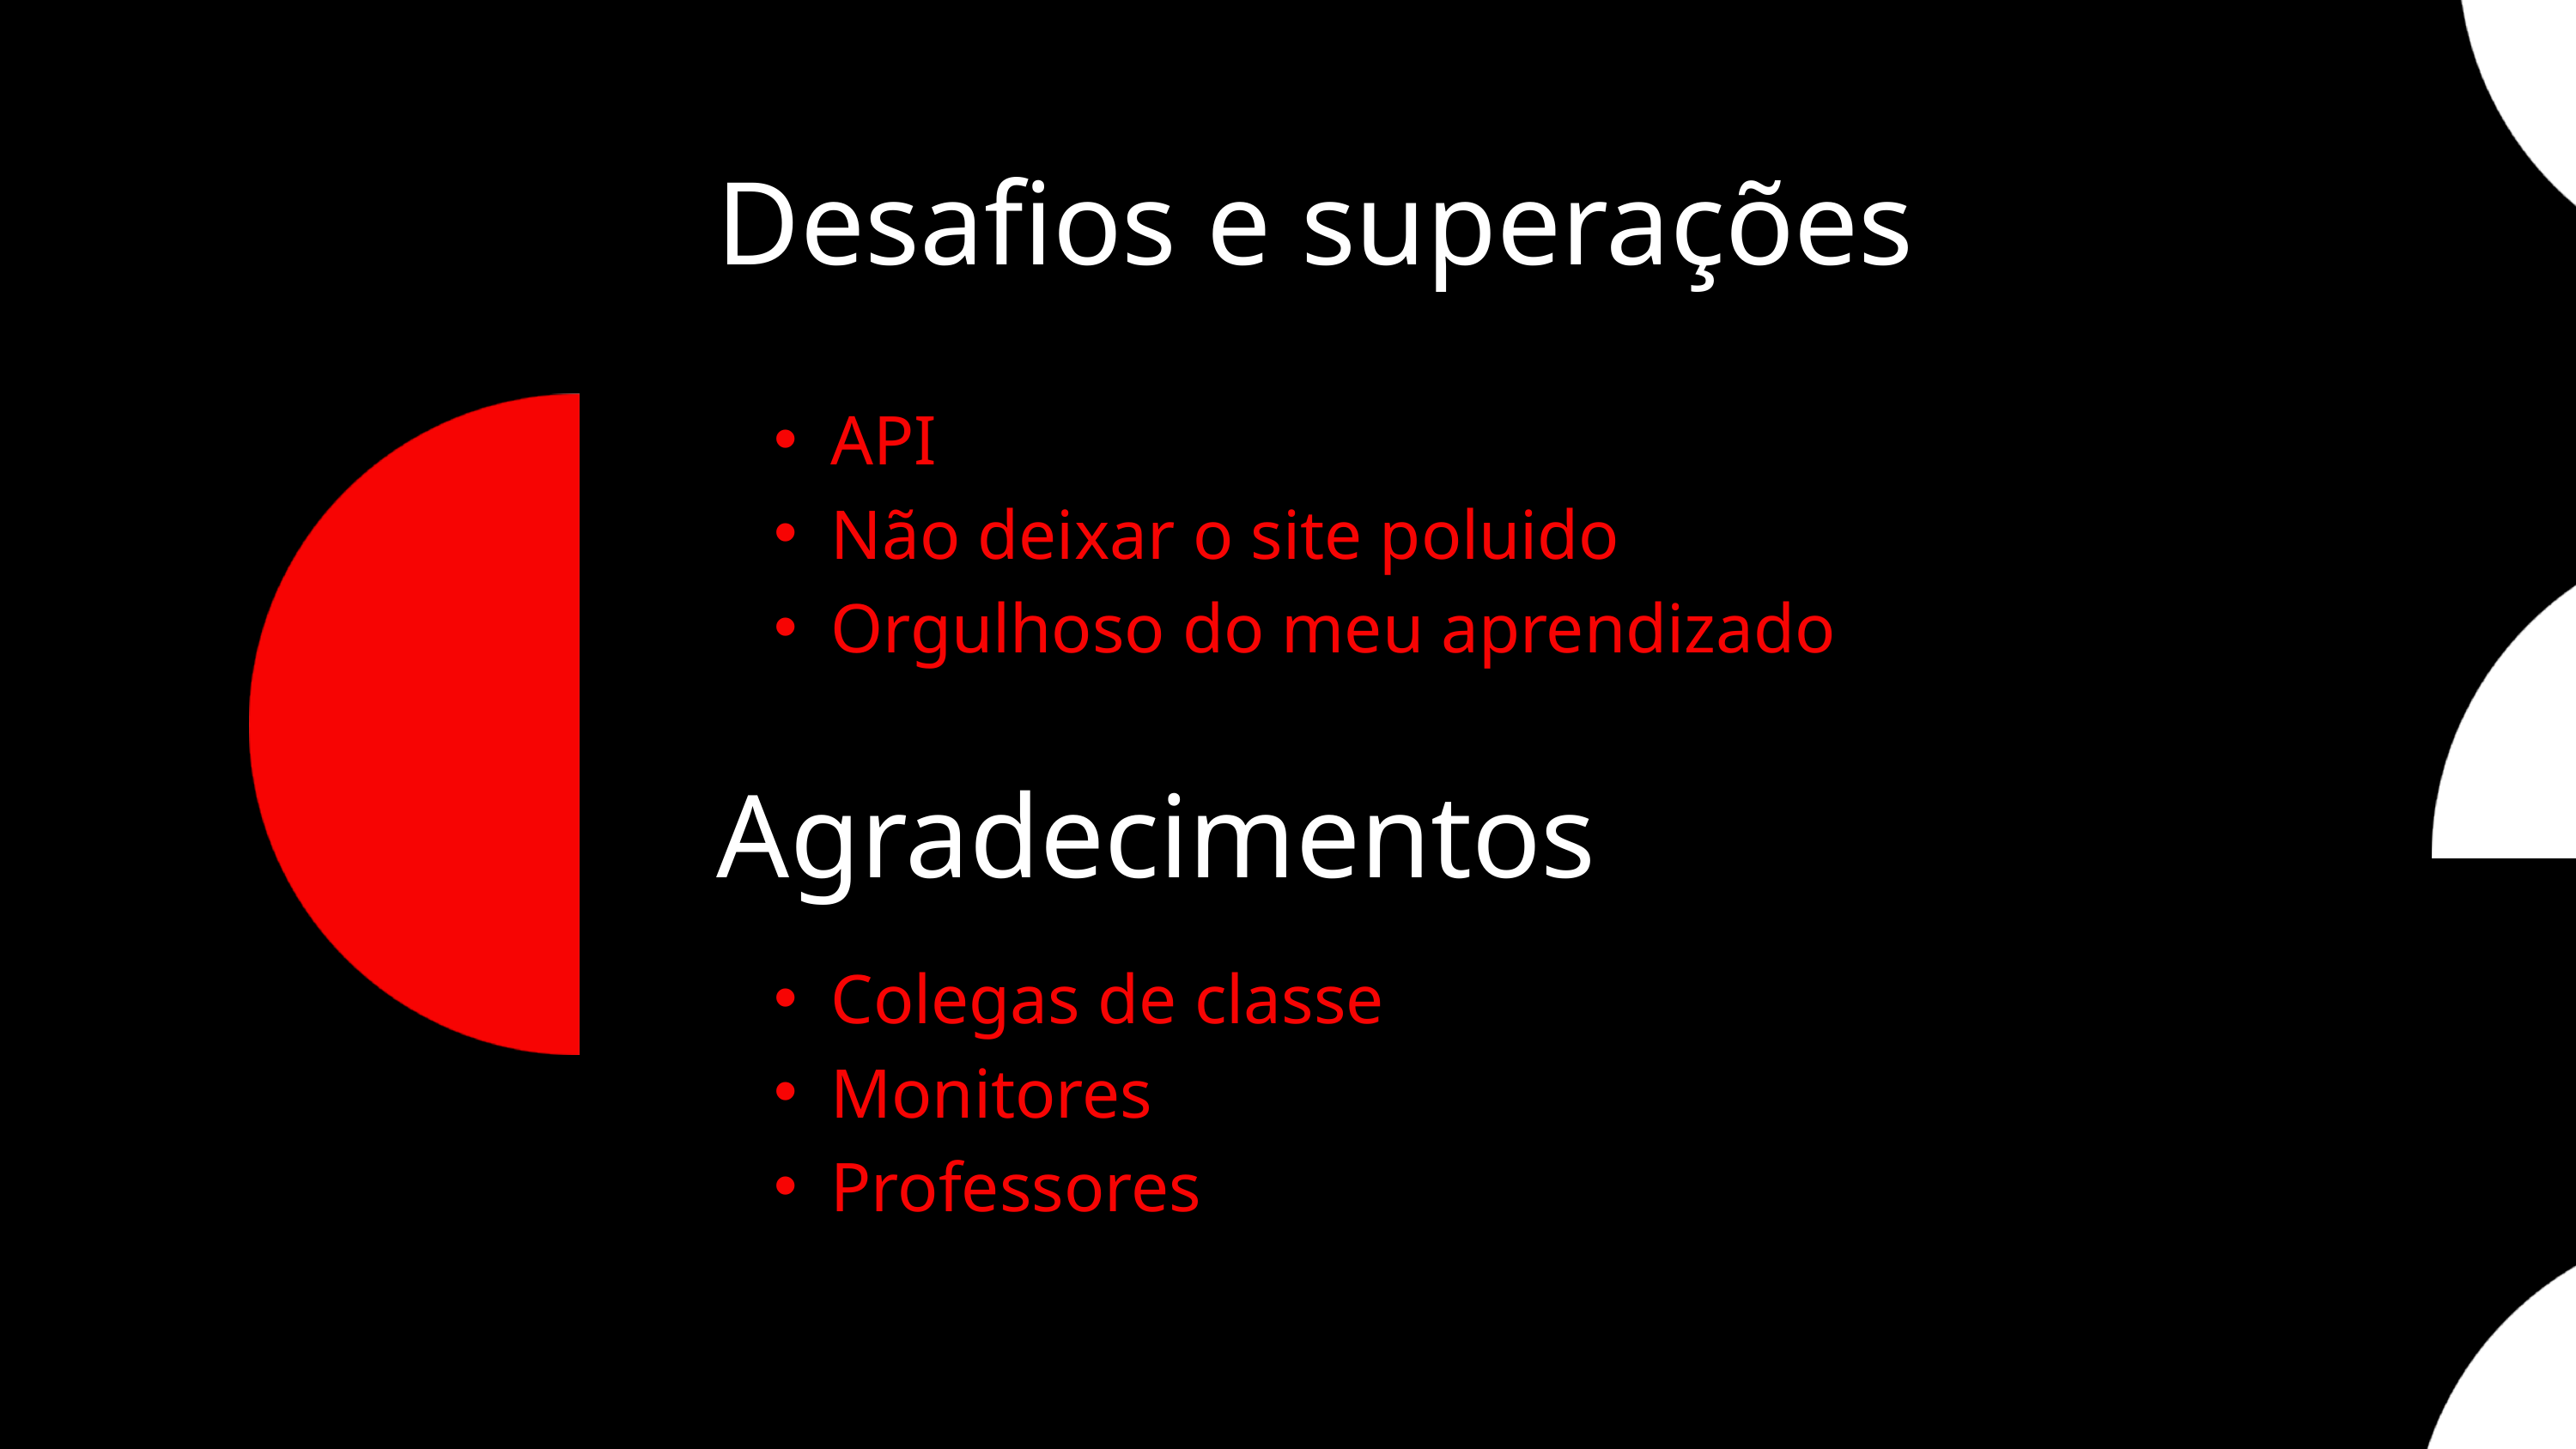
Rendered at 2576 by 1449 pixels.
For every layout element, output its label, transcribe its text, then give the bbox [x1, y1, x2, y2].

text_box API Não deixar o site poluido Orgulhoso do meu aprendizado [716, 384, 2004, 667]
picture [2430, 527, 2576, 859]
picture [2292, 0, 2576, 283]
text_box Desafios e superações [716, 127, 2180, 288]
text_box Agradecimentos [716, 739, 2180, 900]
picture [2245, 1222, 2576, 1449]
picture [82, 394, 745, 1055]
text_box Colegas de classe Monitores Professores [716, 943, 2004, 1226]
